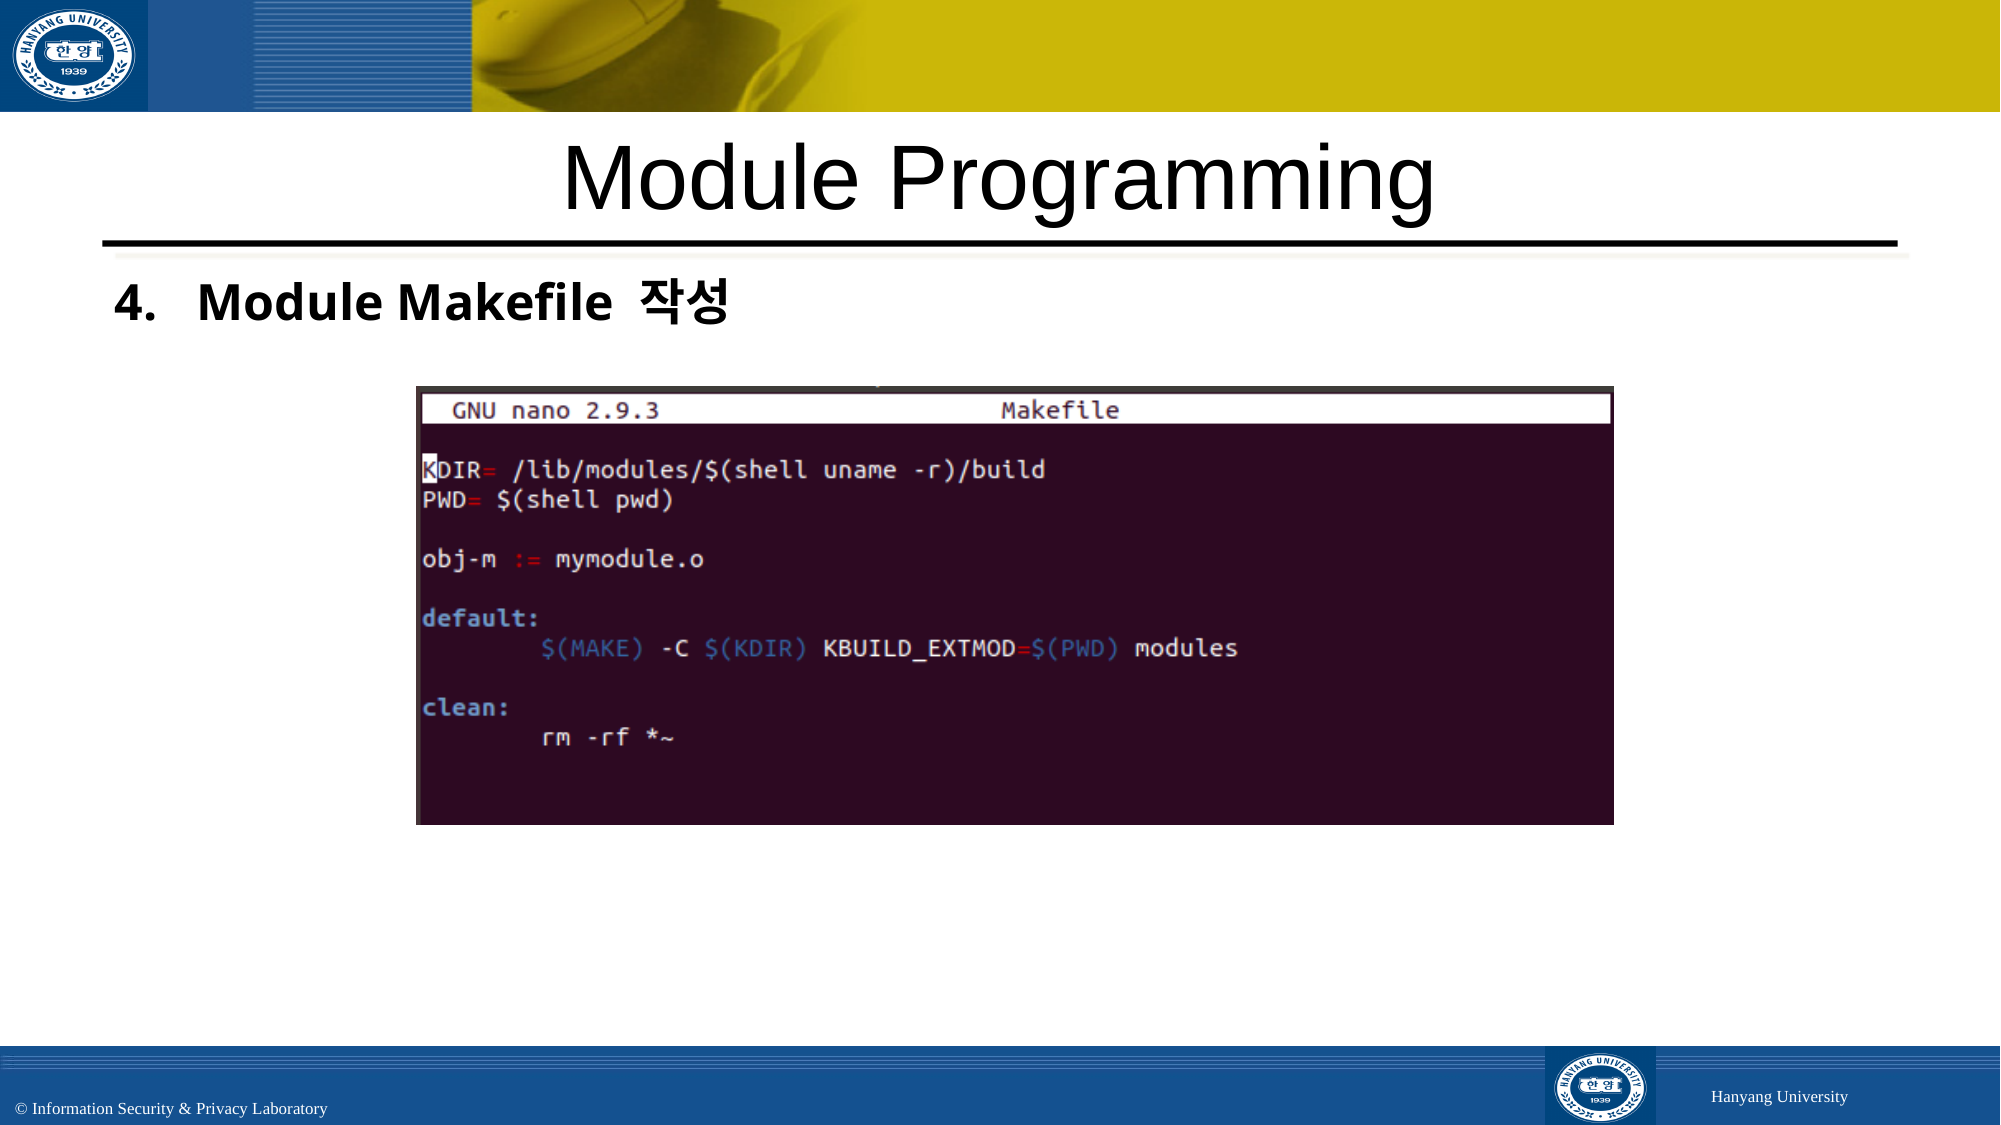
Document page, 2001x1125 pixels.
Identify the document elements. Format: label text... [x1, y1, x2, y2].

list 4. Module Makefile 작성 [99, 262, 1914, 1036]
picture [0, 0, 2000, 112]
picture [416, 386, 1614, 826]
picture [0, 1046, 2000, 1125]
title Module Programming [99, 113, 1901, 233]
